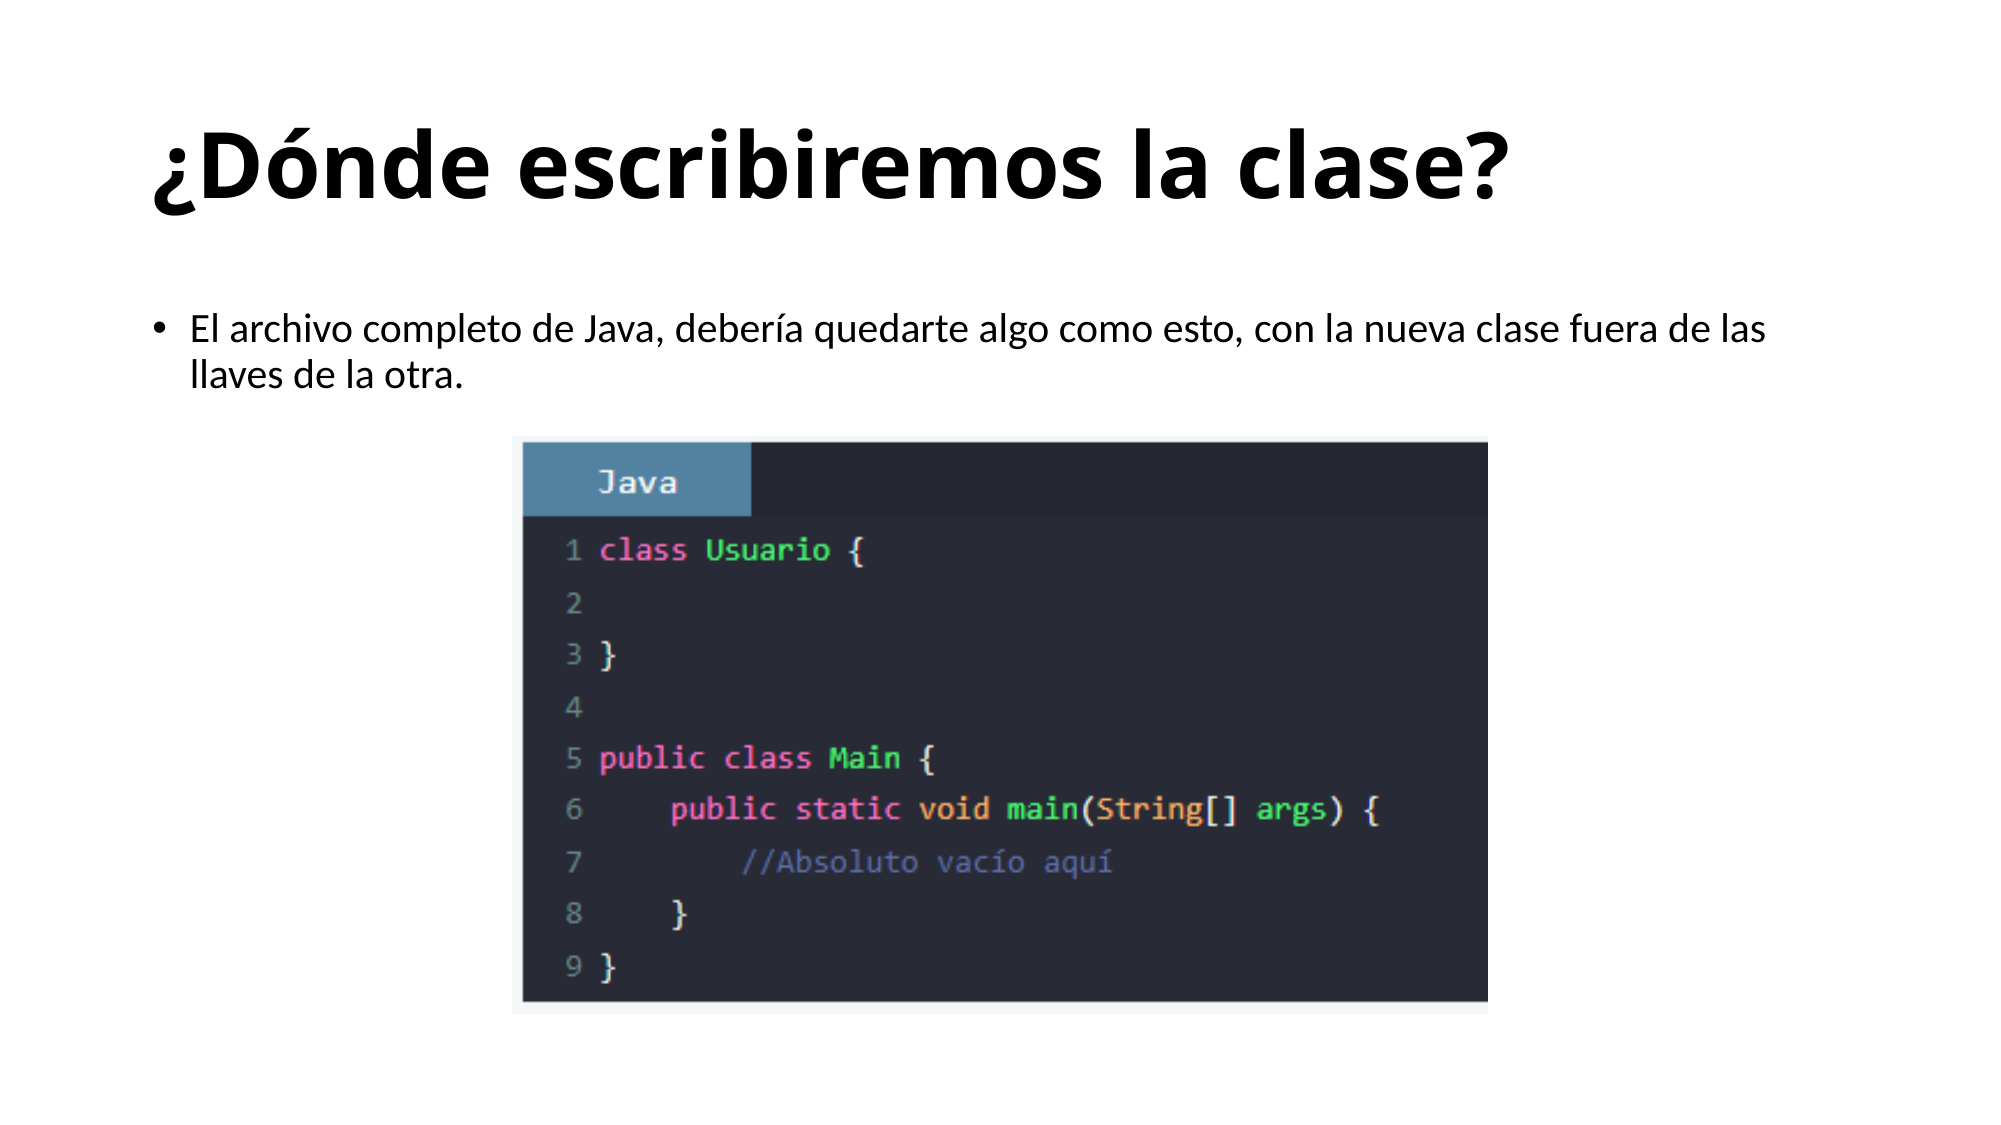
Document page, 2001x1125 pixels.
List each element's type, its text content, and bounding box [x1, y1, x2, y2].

picture [512, 436, 1488, 1014]
list El archivo completo de Java, debería quedarte algo como esto, con la nueva clase fuera de las llaves de la otra. [137, 299, 1863, 1014]
title ¿Dónde escribiremos la clase? [137, 59, 1863, 278]
